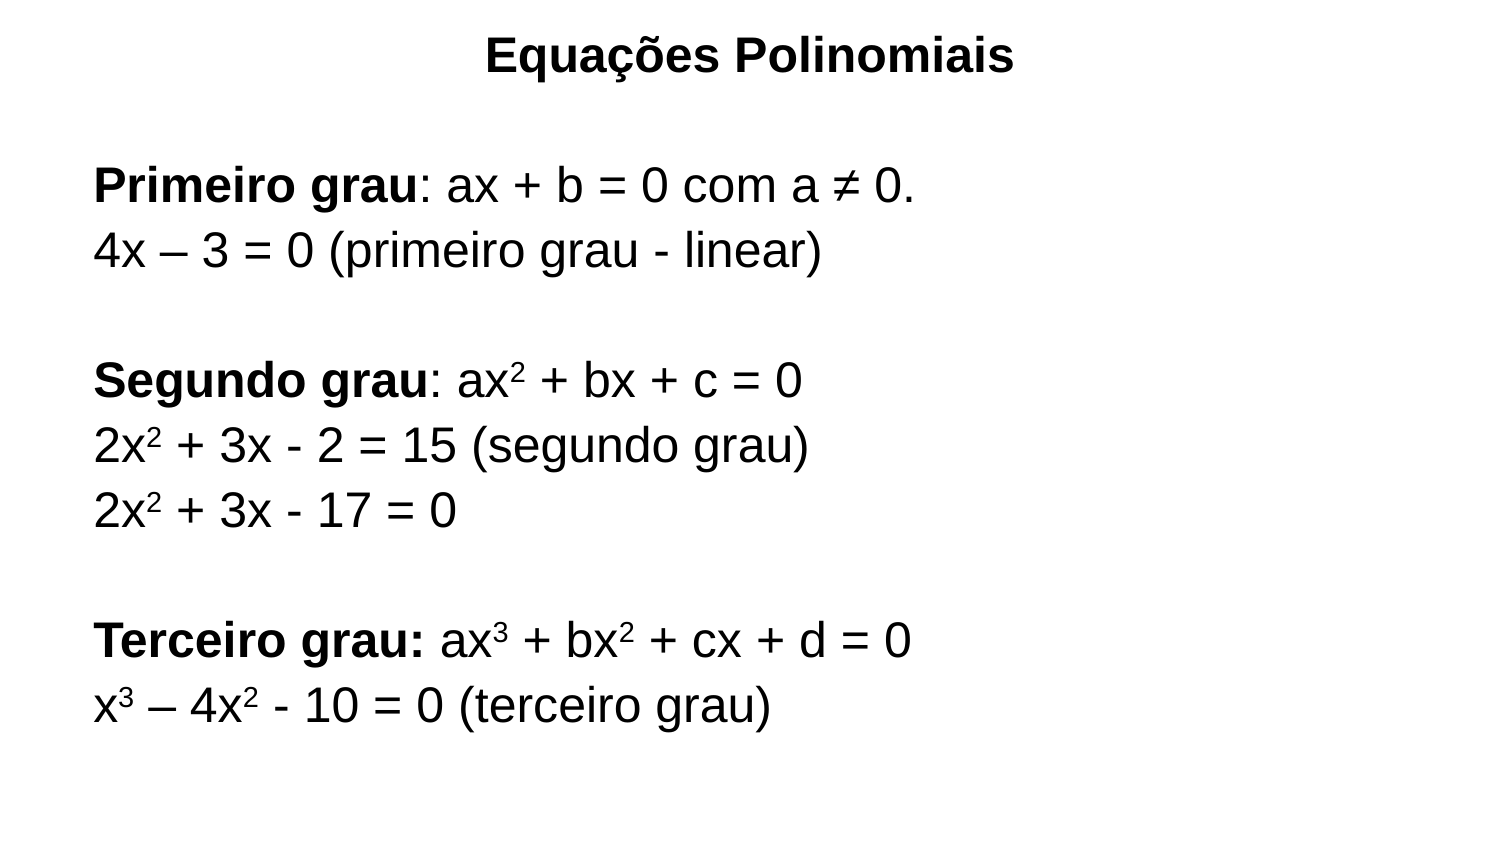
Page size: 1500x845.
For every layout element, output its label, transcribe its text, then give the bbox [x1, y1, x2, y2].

text_box Equações Polinomiais Primeiro grau: ax + b = 0 com a ≠ 0. 4x – 3 = 0 (primeiro grau - linear) Segundo grau: ax2 + bx + c = 0 2x2 + 3x - 2 = 15 (segundo grau) 2x2 + 3x - 17 = 0 Terceiro grau: ax3 + bx2 + cx + d = 0 x3 – 4x2 - 10 = 0 (terceiro grau) [78, 15, 1422, 740]
